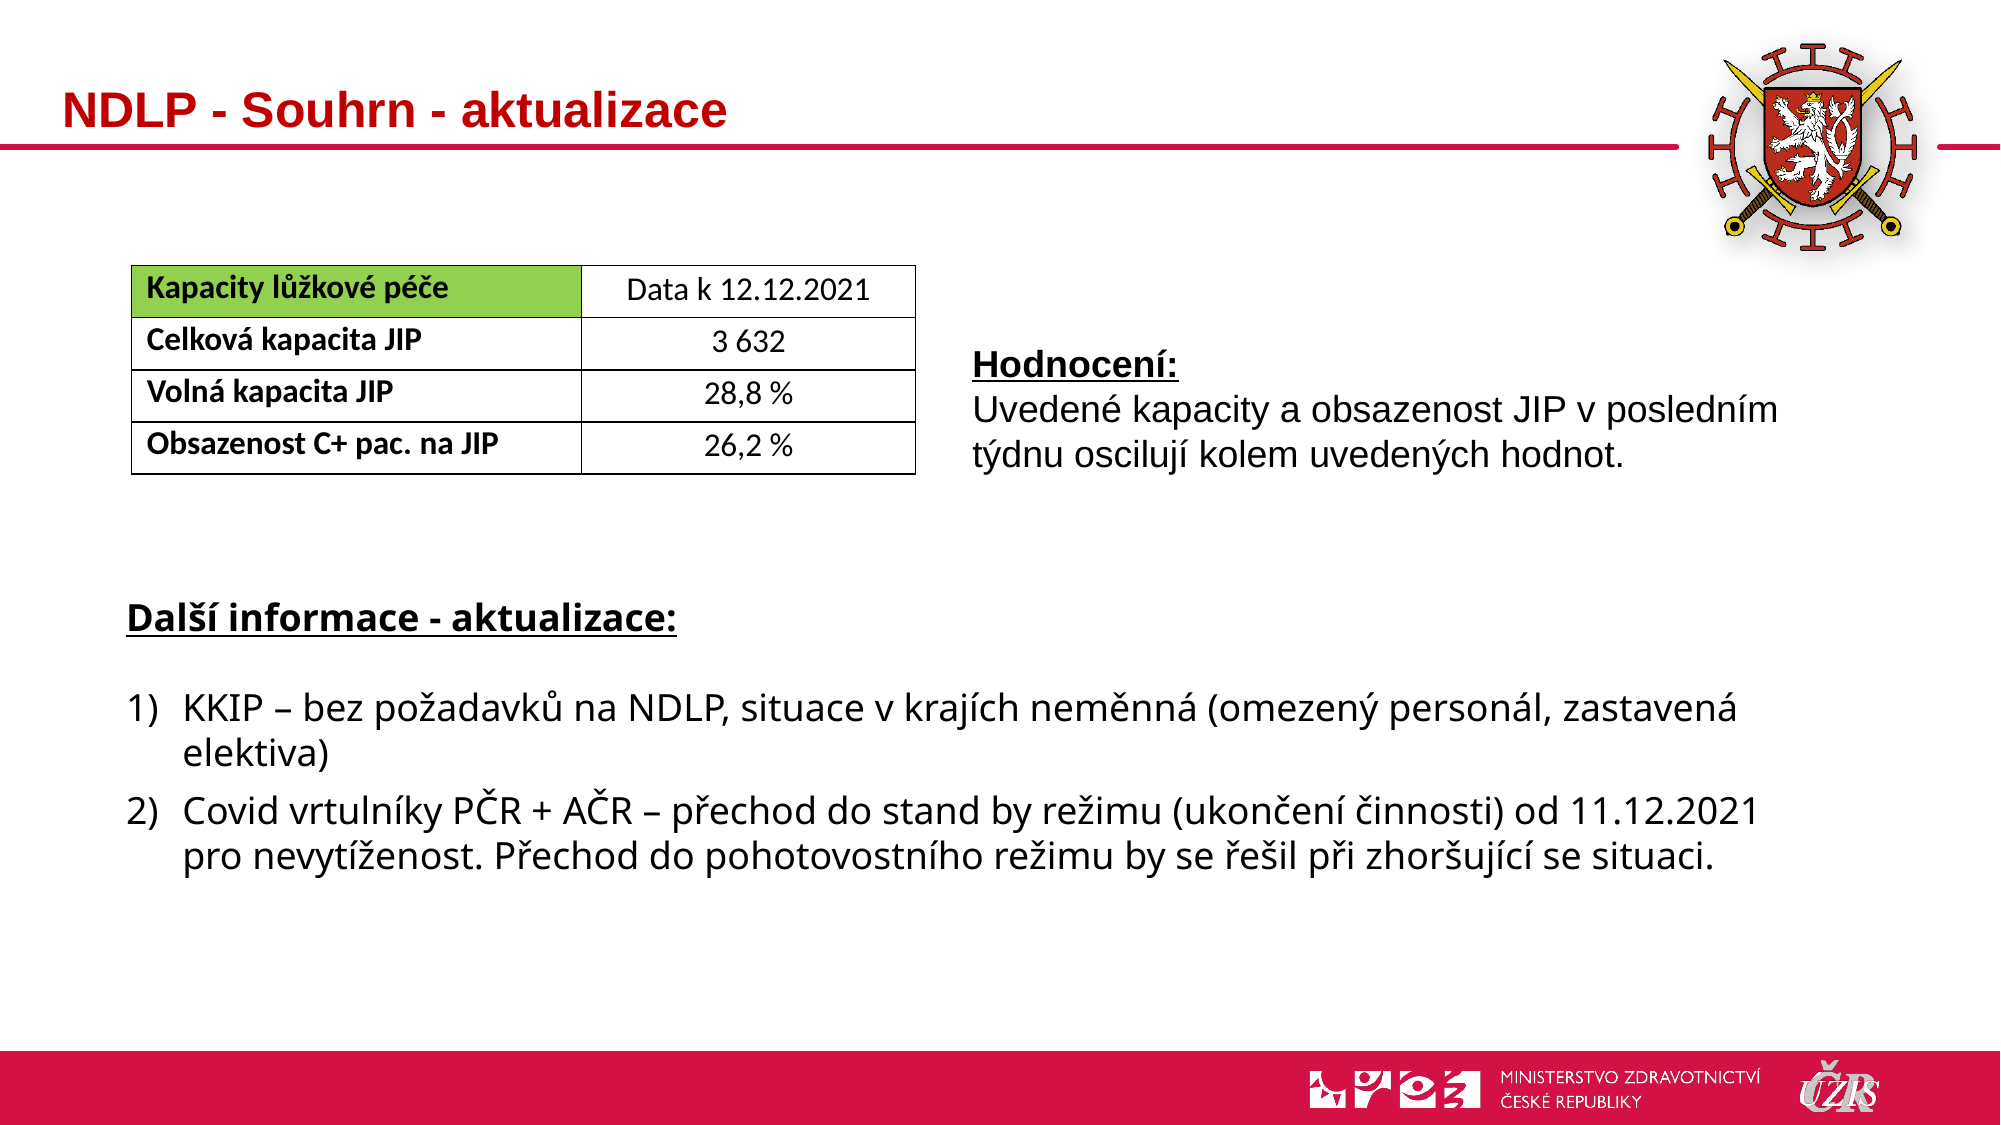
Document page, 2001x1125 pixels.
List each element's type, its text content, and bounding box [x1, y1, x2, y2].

table_cell Volná kapacita JIP [132, 371, 581, 421]
picture [1308, 1068, 1762, 1108]
table_cell Obsazenost C+ pac. na JIP [132, 423, 581, 473]
table_cell 26,2 % [582, 423, 915, 473]
table_header Data k 12.12.2021 [582, 266, 915, 317]
table_cell 3 632 [582, 318, 915, 369]
title NDLP - Souhrn - aktualizace [47, 38, 1669, 186]
table_header Kapacity lůžkové péče [132, 266, 581, 317]
picture [1778, 1050, 1901, 1125]
text_box Další informace - aktualizace: KKIP – bez požadavků na NDLP, situace v krajích neměnná (omezený personál, zastavená elektiva) Covid vrtulníky PČR + AČR – přechod do stand by režimu (ukončení činnosti) od 11.12.2021 pro nevytíženost. Přechod do pohotovostního režimu by se řešil při zhoršující se situaci. [111, 586, 1845, 942]
picture [1702, 37, 1923, 257]
text_box Hodnocení: Uvedené kapacity a obsazenost JIP v posledním týdnu oscilují kolem uvedených hodnot. [957, 332, 1820, 483]
table_cell Celková kapacita JIP [132, 318, 581, 369]
table_cell 28,8 % [582, 371, 915, 421]
